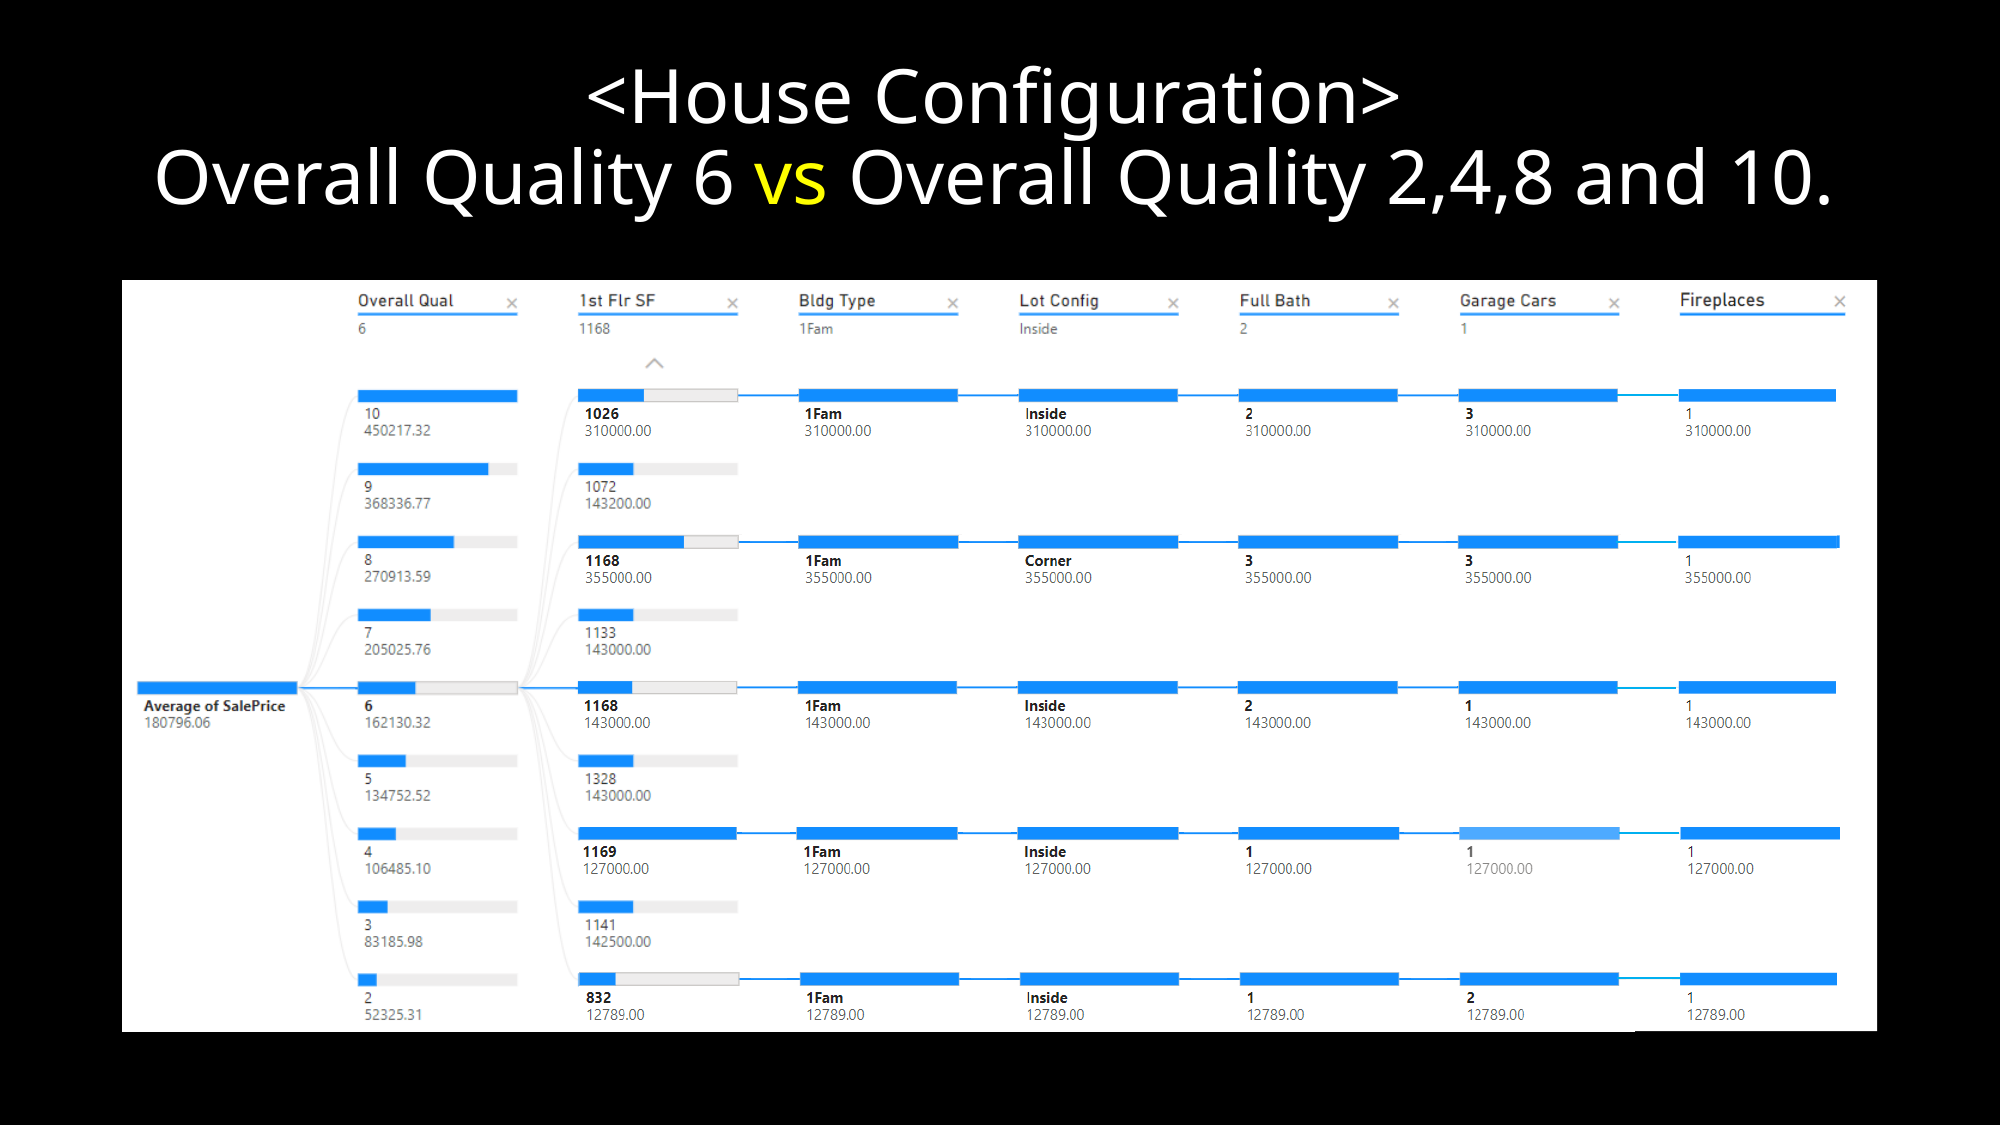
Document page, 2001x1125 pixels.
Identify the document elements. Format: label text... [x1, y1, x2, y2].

title <House Configuration> Overall Quality 6 vs Overall Quality 2,4,8 and 10. [92, 50, 1897, 217]
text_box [122, 280, 1878, 1032]
